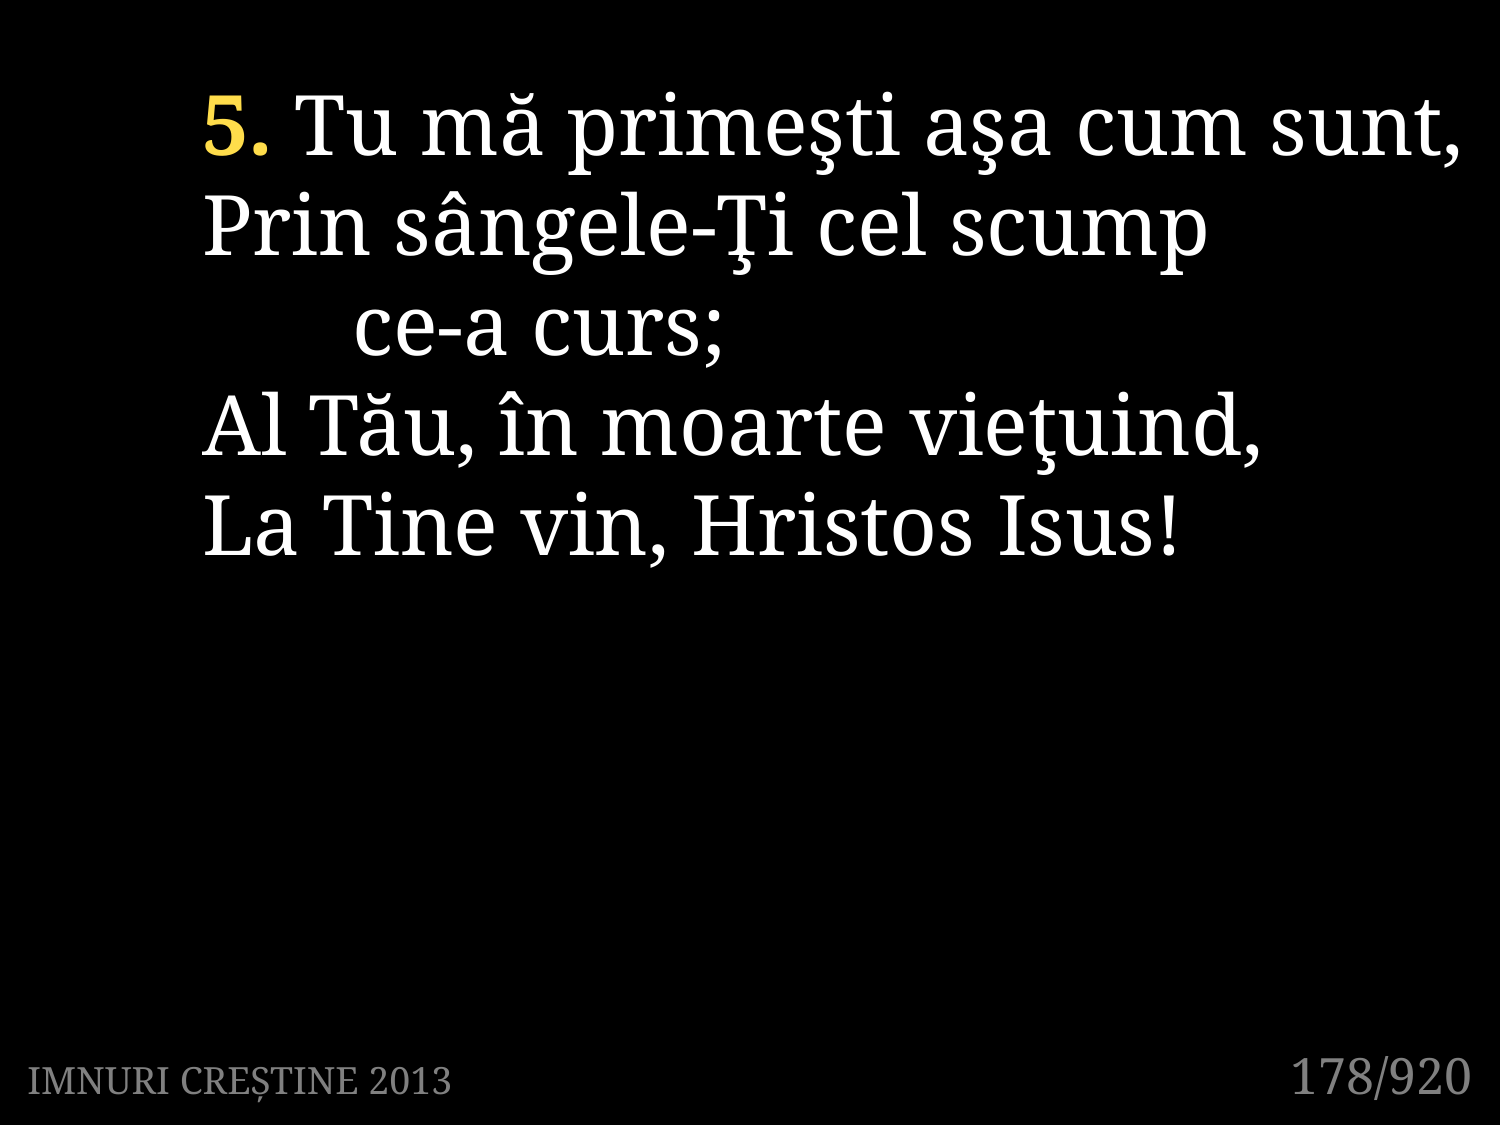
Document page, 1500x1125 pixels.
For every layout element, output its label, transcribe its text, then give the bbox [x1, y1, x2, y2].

text_box IMNURI CREȘTINE 2013 [12, 1049, 637, 1110]
text_box 178/920 [637, 1037, 1488, 1113]
text_box 5. Tu mă primeşti aşa cum sunt, Prin sângele-Ţi cel scump ce-a curs; Al Tău, în moarte vieţuind, La Tine vin, Hristos Isus! [187, 65, 1500, 580]
